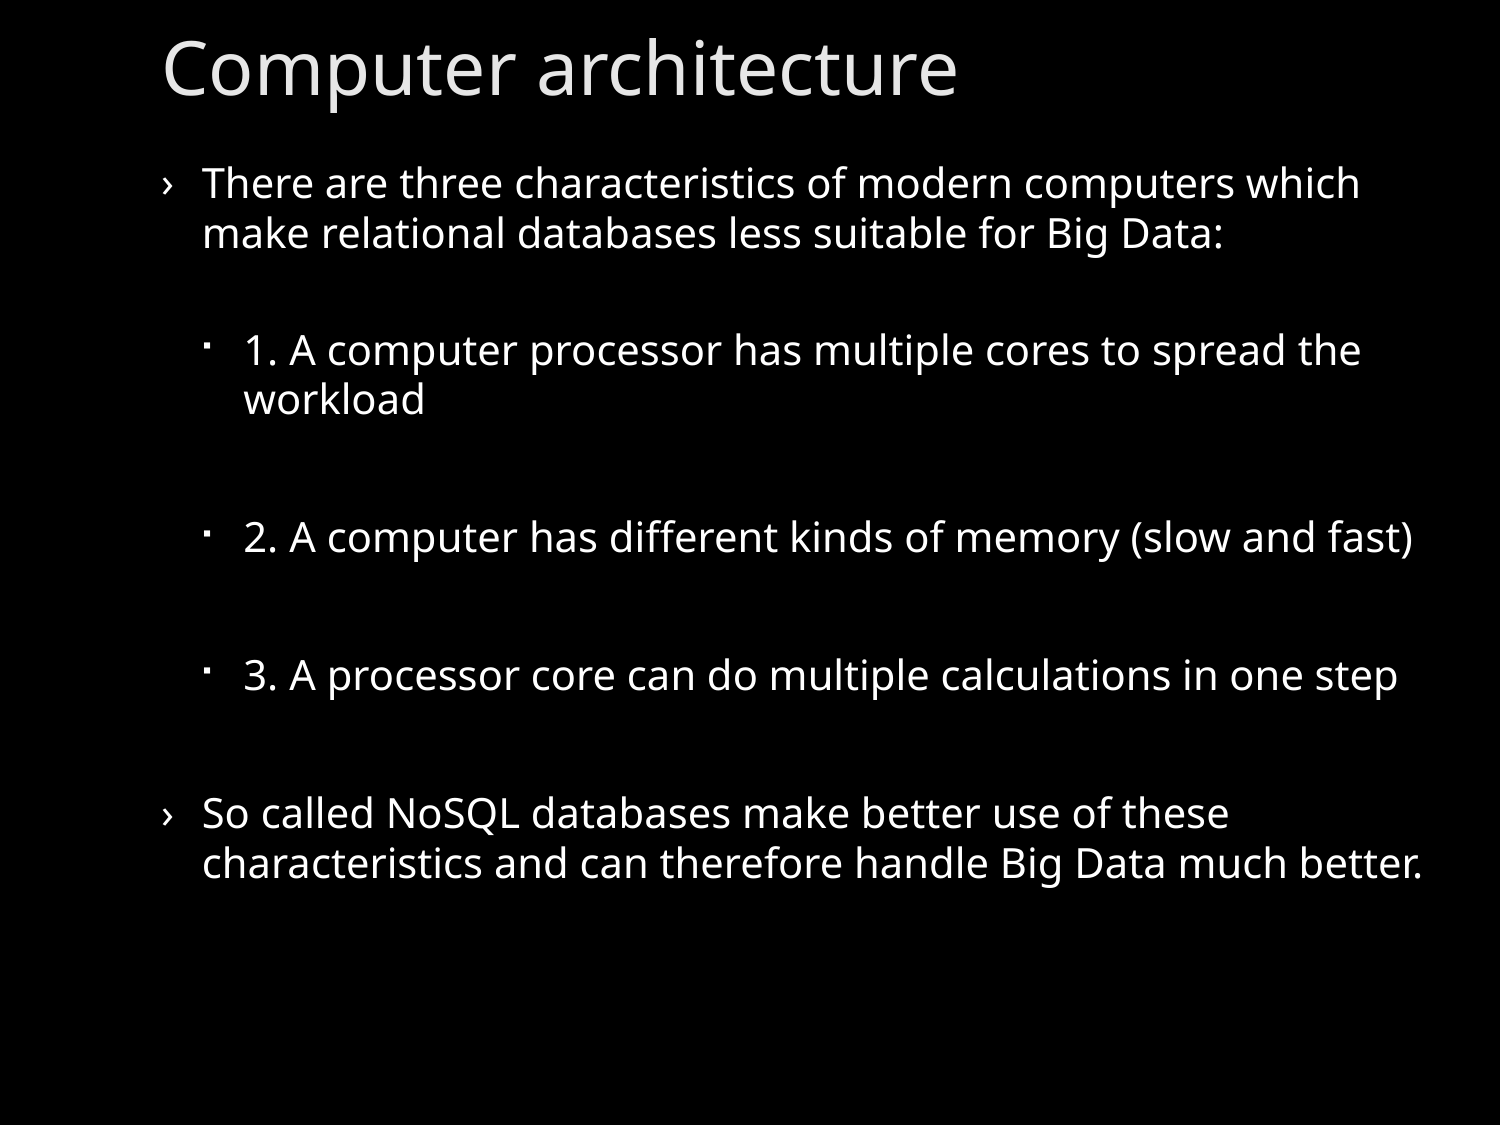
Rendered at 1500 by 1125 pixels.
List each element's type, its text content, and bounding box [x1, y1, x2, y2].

title Computer architecture [0, 0, 1500, 130]
list There are three characteristics of modern computers which make relational databases less suitable for Big Data: 1. A computer processor has multiple cores to spread the workload 2. A computer has different kinds of memory (slow and fast) 3. A processor core can do multiple calculations in one step So called NoSQL databases make better use of these characteristics and can therefore handle Big Data much better. [0, 149, 1500, 1075]
